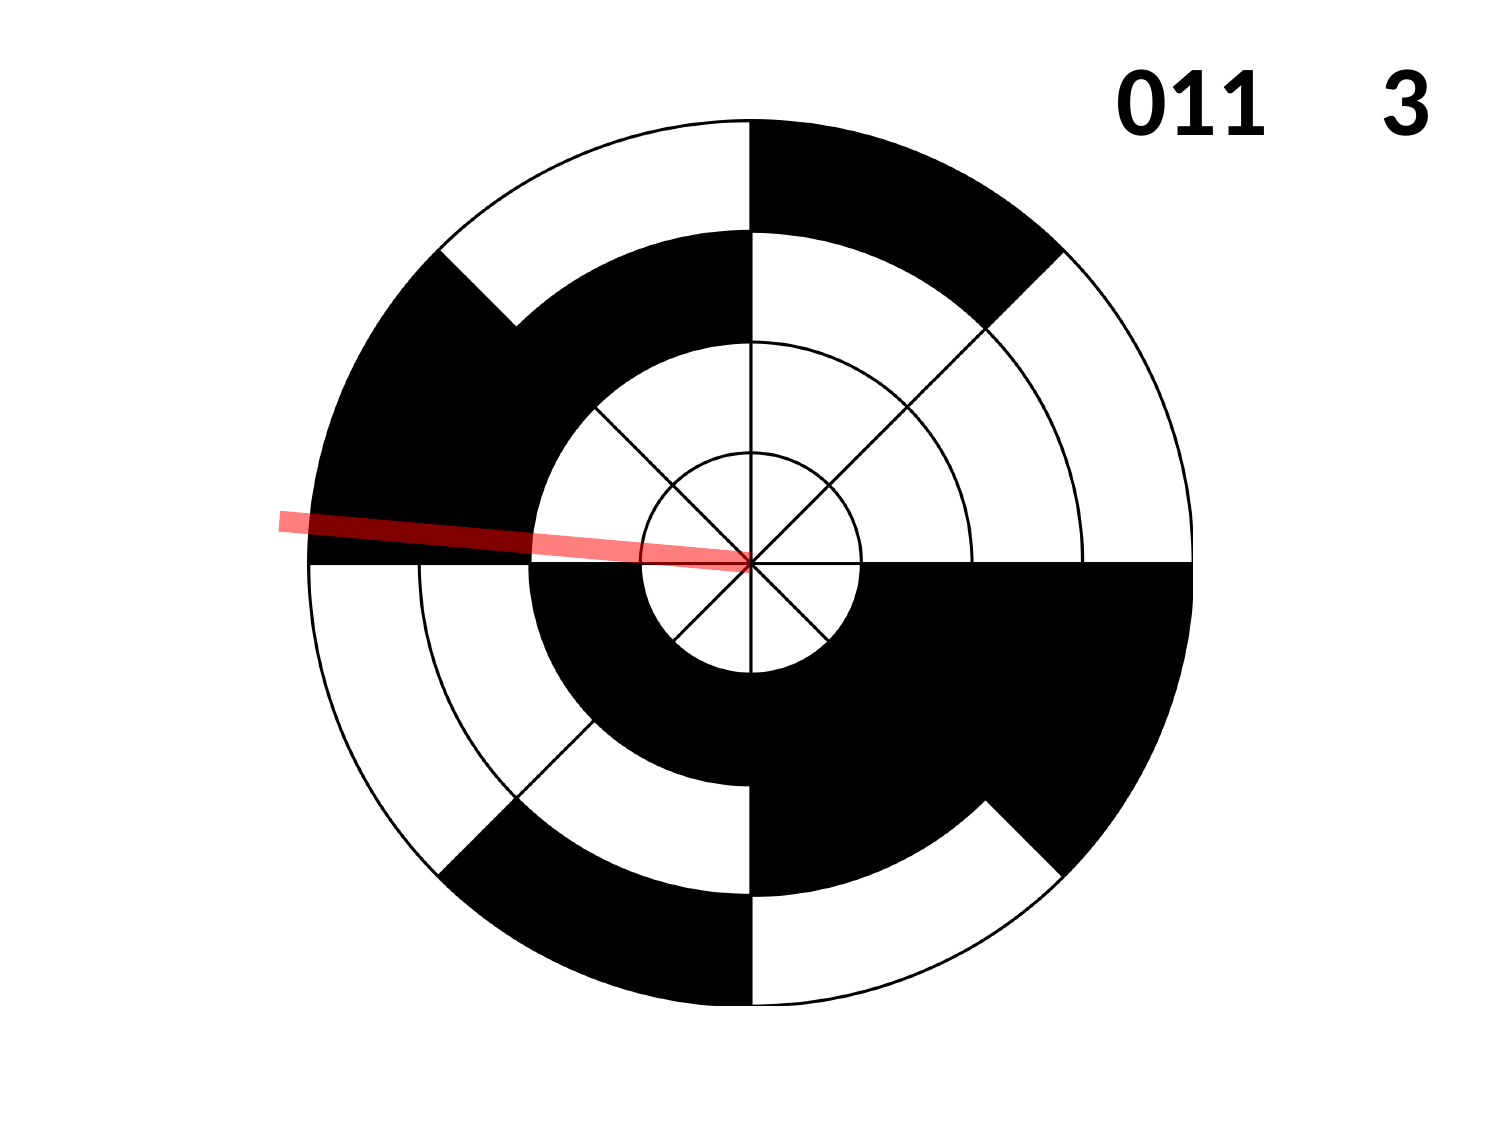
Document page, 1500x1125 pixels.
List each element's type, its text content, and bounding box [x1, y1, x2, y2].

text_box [325, 386, 678, 540]
text_box 011 3 [1101, 27, 1465, 163]
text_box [325, 550, 678, 739]
picture [306, 119, 1194, 1006]
